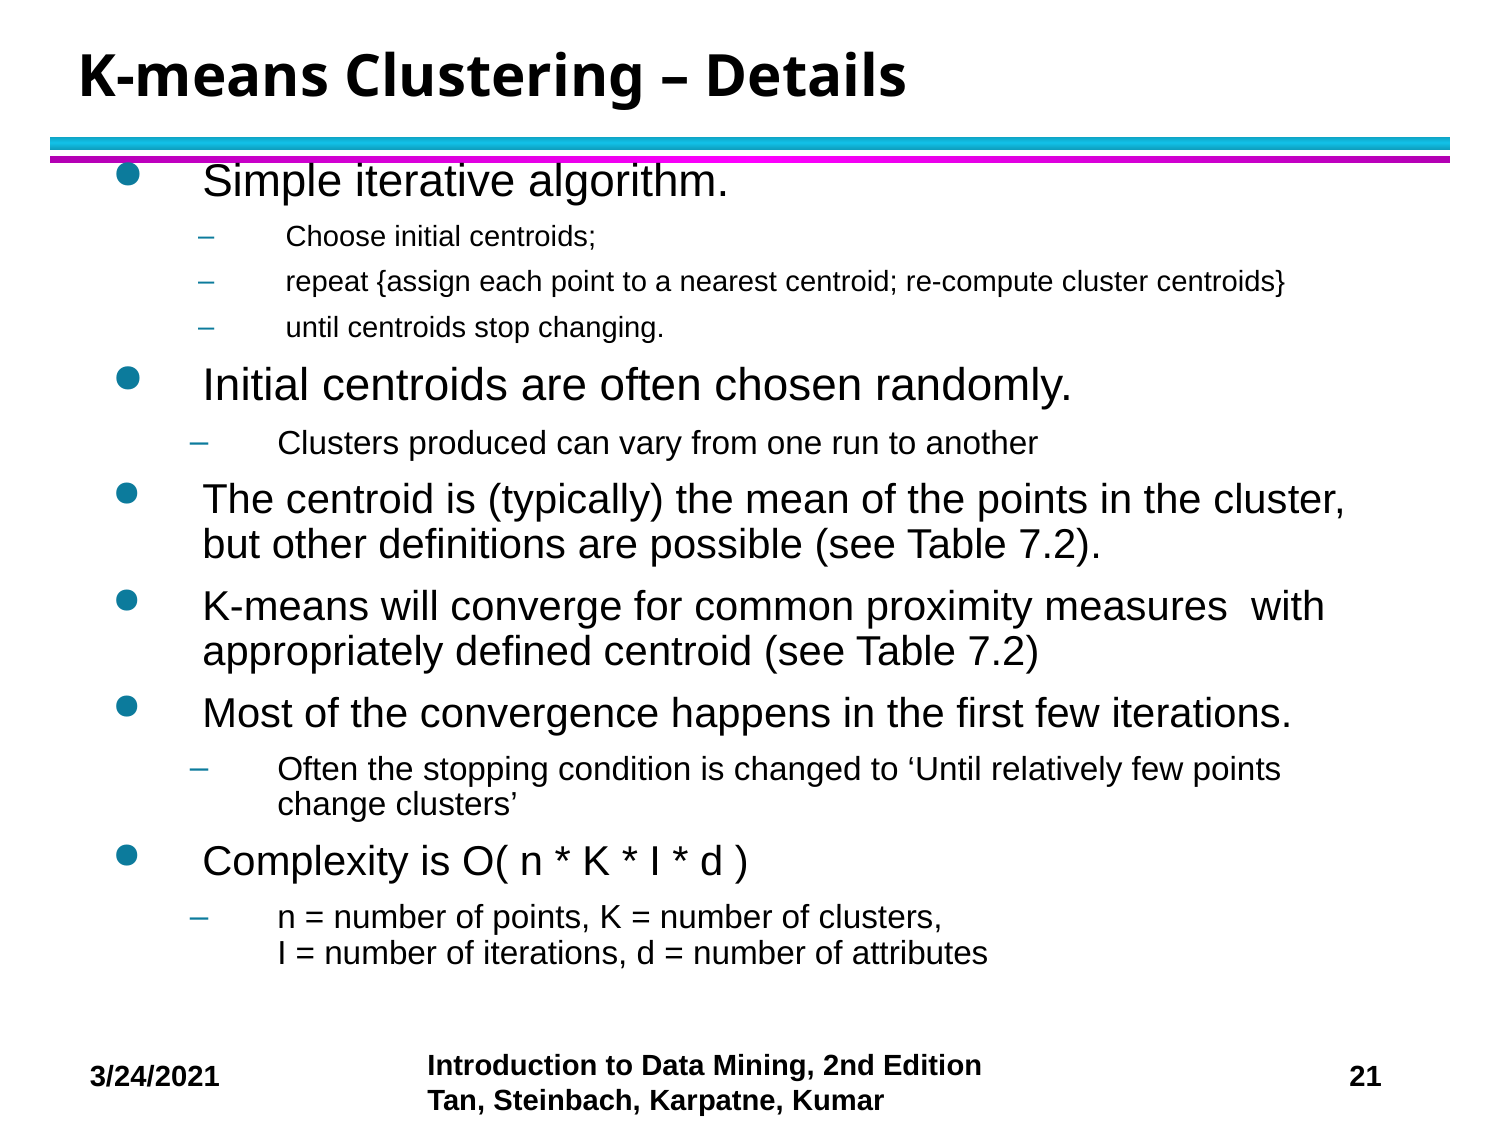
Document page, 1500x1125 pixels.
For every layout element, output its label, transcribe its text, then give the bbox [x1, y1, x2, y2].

title K-means Clustering – Details [62, 24, 1421, 116]
list Simple iterative algorithm. Choose initial centroids; repeat {assign each point to a nearest centroid; re-compute cluster centroids} until centroids stop changing. Initial centroids are often chosen randomly. Clusters produced can vary from one run to another The centroid is (typically) the mean of the points in the cluster, but other definitions are possible (see Table 7.2). K-means will converge for common proximity measures with appropriately defined centroid (see Table 7.2) Most of the convergence happens in the first few iterations. Often the stopping condition is changed to ‘Until relatively few points change clusters’ Complexity is O( n * K * I * d ) n = number of points, K = number of clusters, I = number of iterations, d = number of attributes [99, 149, 1413, 313]
